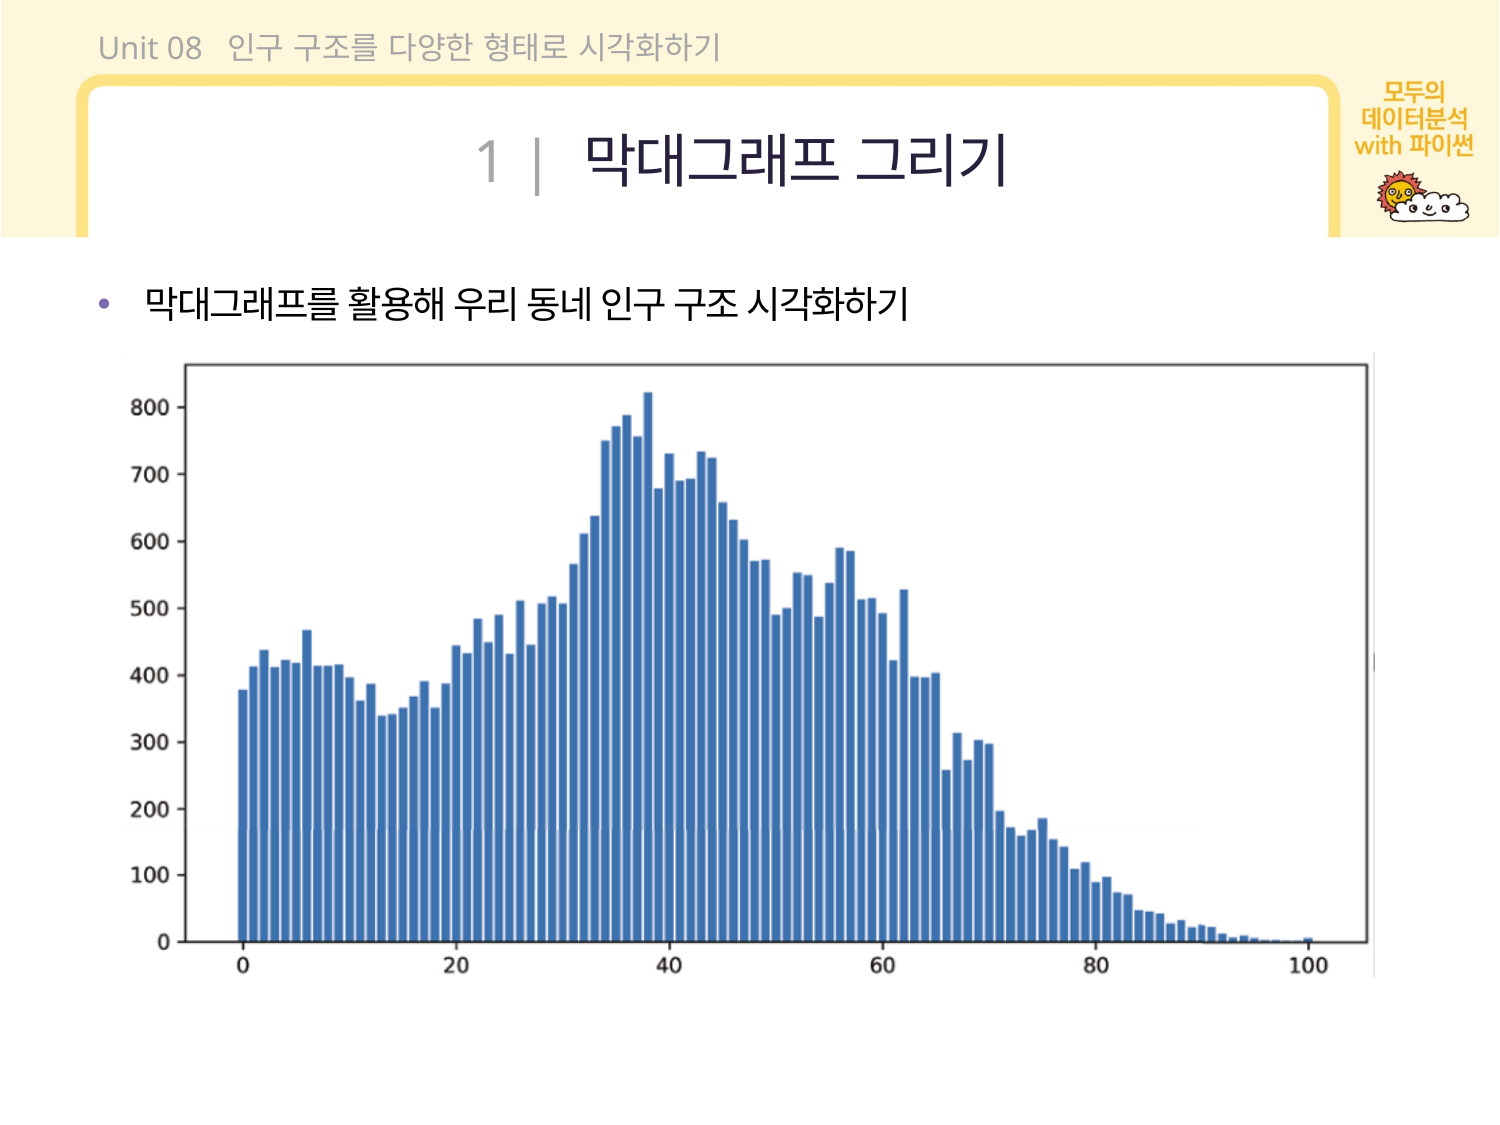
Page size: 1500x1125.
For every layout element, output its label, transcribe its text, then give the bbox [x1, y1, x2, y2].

text_box 1 | 막대그래프 그리기 [217, 117, 1268, 202]
picture [1, 0, 1499, 1125]
text_box Unit 08 인구 구조를 다양한 형태로 시각화하기 [82, 0, 1133, 74]
text_box 막대그래프를 활용해 우리 동네 인구 구조 시각화하기 [82, 251, 1402, 452]
